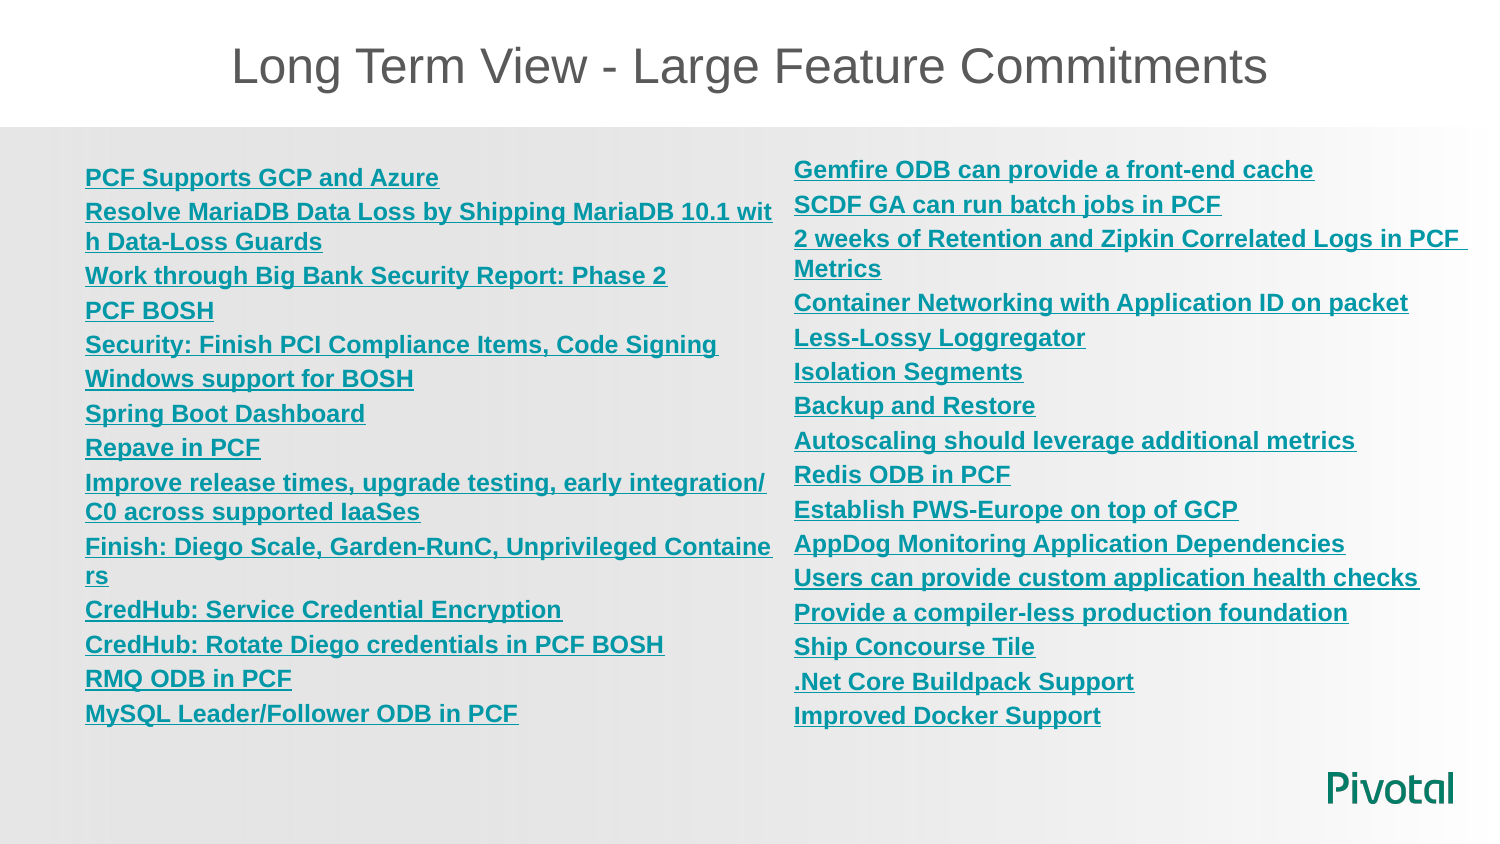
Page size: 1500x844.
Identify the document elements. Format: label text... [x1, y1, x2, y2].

list Gemfire ODB can provide a front-end cache SCDF GA can run batch jobs in PCF 2 weeks of Retention and Zipkin Correlated Logs in PCF Metrics Container Networking with Application ID on packet Less-Lossy Loggregator Isolation Segments Backup and Restore Autoscaling should leverage additional metrics Redis ODB in PCF Establish PWS-Europe on top of GCP AppDog Monitoring Application Dependencies Users can provide custom application health checks Provide a compiler-less production foundation Ship Concourse Tile .Net Core Buildpack Support Improved Docker Support [768, 119, 1483, 745]
title Long Term View - Large Feature Commitments [60, 40, 1440, 117]
list PCF Supports GCP and Azure Resolve MariaDB Data Loss by Shipping MariaDB 10.1 with Data-Loss Guards Work through Big Bank Security Report: Phase 2 PCF BOSH Security: Finish PCI Compliance Items, Code Signing Windows support for BOSH Spring Boot Dashboard Repave in PCF Improve release times, upgrade testing, early integration/C0 across supported IaaSes Finish: Diego Scale, Garden-RunC, Unprivileged Containers CredHub: Service Credential Encryption CredHub: Rotate Diego credentials in PCF BOSH RMQ ODB in PCF MySQL Leader/Follower ODB in PCF [60, 156, 775, 783]
picture [1328, 772, 1453, 804]
